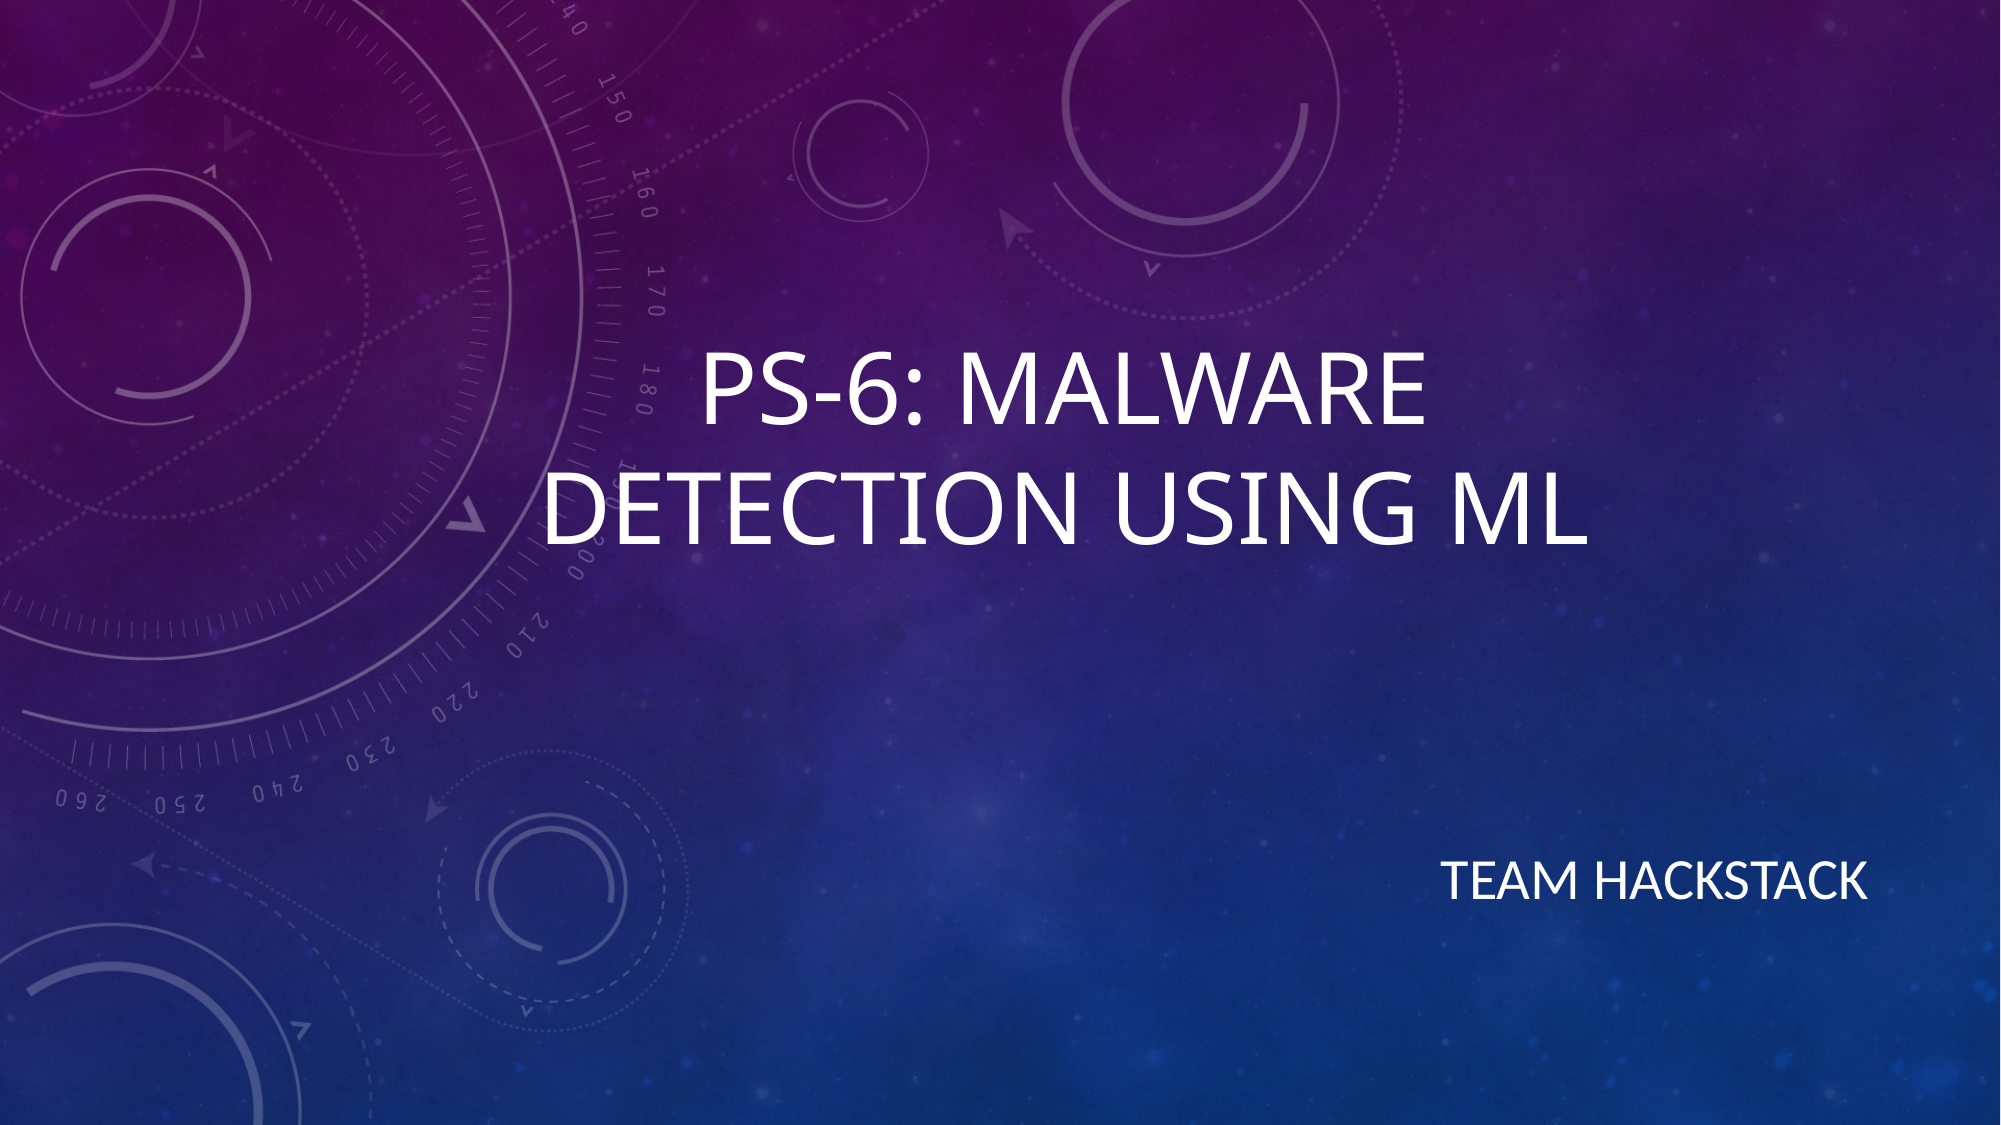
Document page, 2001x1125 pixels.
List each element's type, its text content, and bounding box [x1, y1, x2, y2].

title PS-6: Malware Detection USing ML [473, 174, 1655, 573]
picture [0, 0, 2001, 1125]
subtitle Team Hackstack [1064, 767, 2000, 998]
